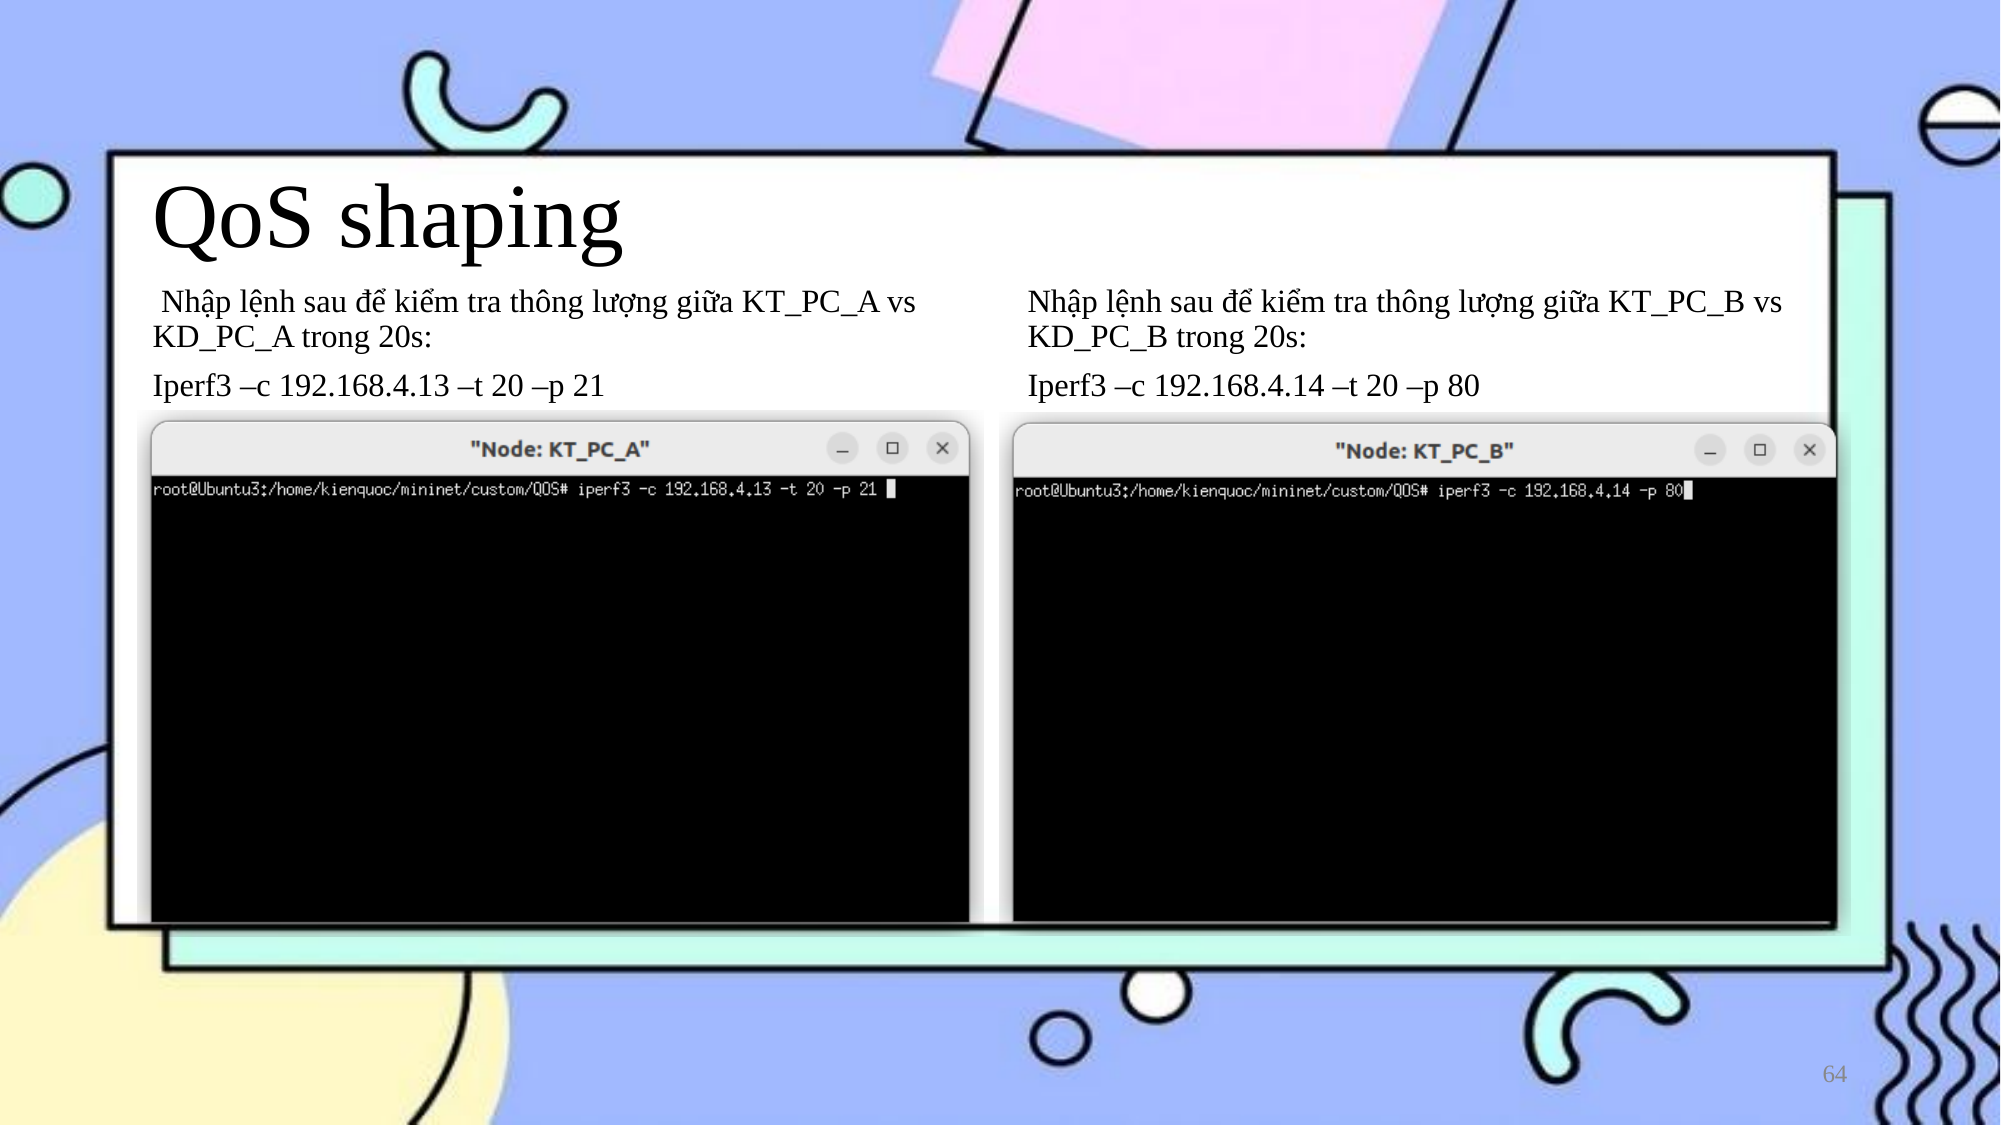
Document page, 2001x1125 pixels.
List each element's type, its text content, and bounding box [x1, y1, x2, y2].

title QoS shaping [137, 59, 1863, 278]
picture [0, 0, 2001, 1125]
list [136, 410, 984, 938]
list Nhập lệnh sau để kiểm tra thông lượng giữa KT_PC_A vs KD_PC_A trong 20s: Iperf3 –c 192.168.4.13 –t 20 –p 21 [137, 275, 984, 410]
slide_number ‹#› [1412, 1042, 1863, 1103]
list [999, 412, 1851, 936]
list Nhập lệnh sau để kiểm tra thông lượng giữa KT_PC_B vs KD_PC_B trong 20s: Iperf3 –c 192.168.4.14 –t 20 –p 80 [1012, 275, 1863, 411]
